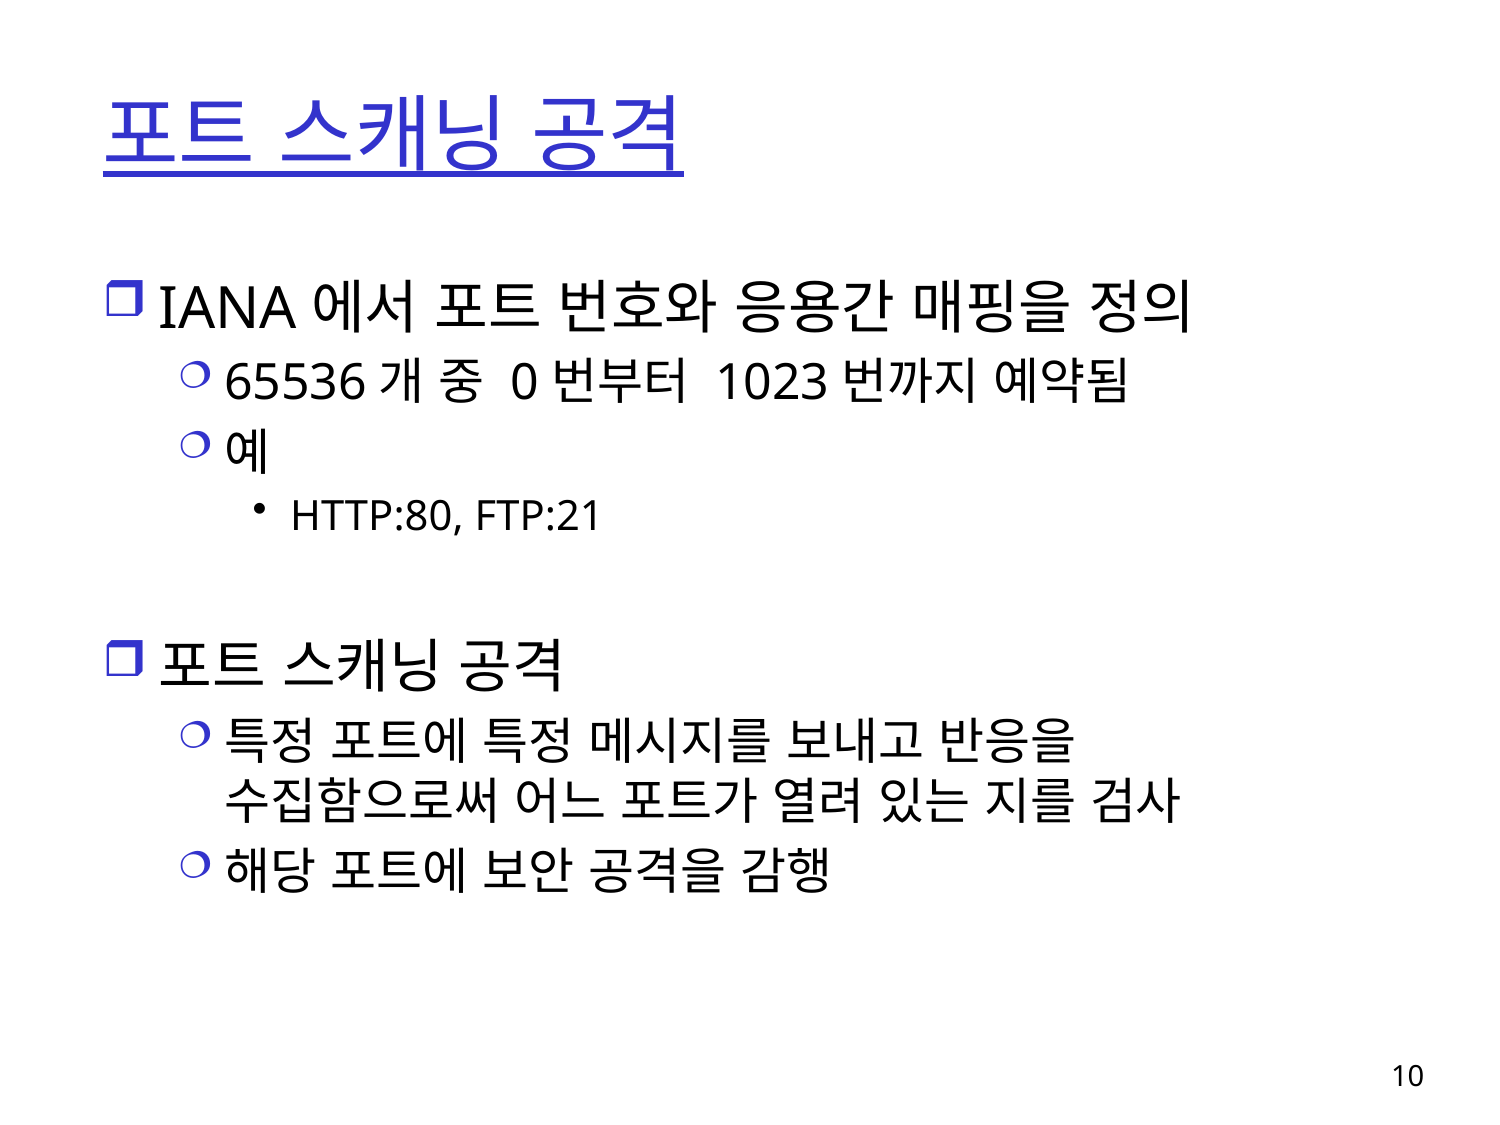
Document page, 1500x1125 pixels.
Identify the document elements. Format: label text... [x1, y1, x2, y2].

slide_number 10 [1320, 1050, 1440, 1099]
list IANA에서 포트 번호와 응용간 매핑을 정의 65536개 중 0번부터 1023번까지 예약됨 예 HTTP:80, FTP:21 포트 스캐닝 공격 특정 포트에 특정 메시지를 보내고 반응을 수집함으로써 어느 포트가 열려 있는 지를 검사 해당 포트에 보안 공격을 감행 [87, 262, 1363, 1025]
title 포트 스캐닝 공격 [87, 37, 1363, 225]
